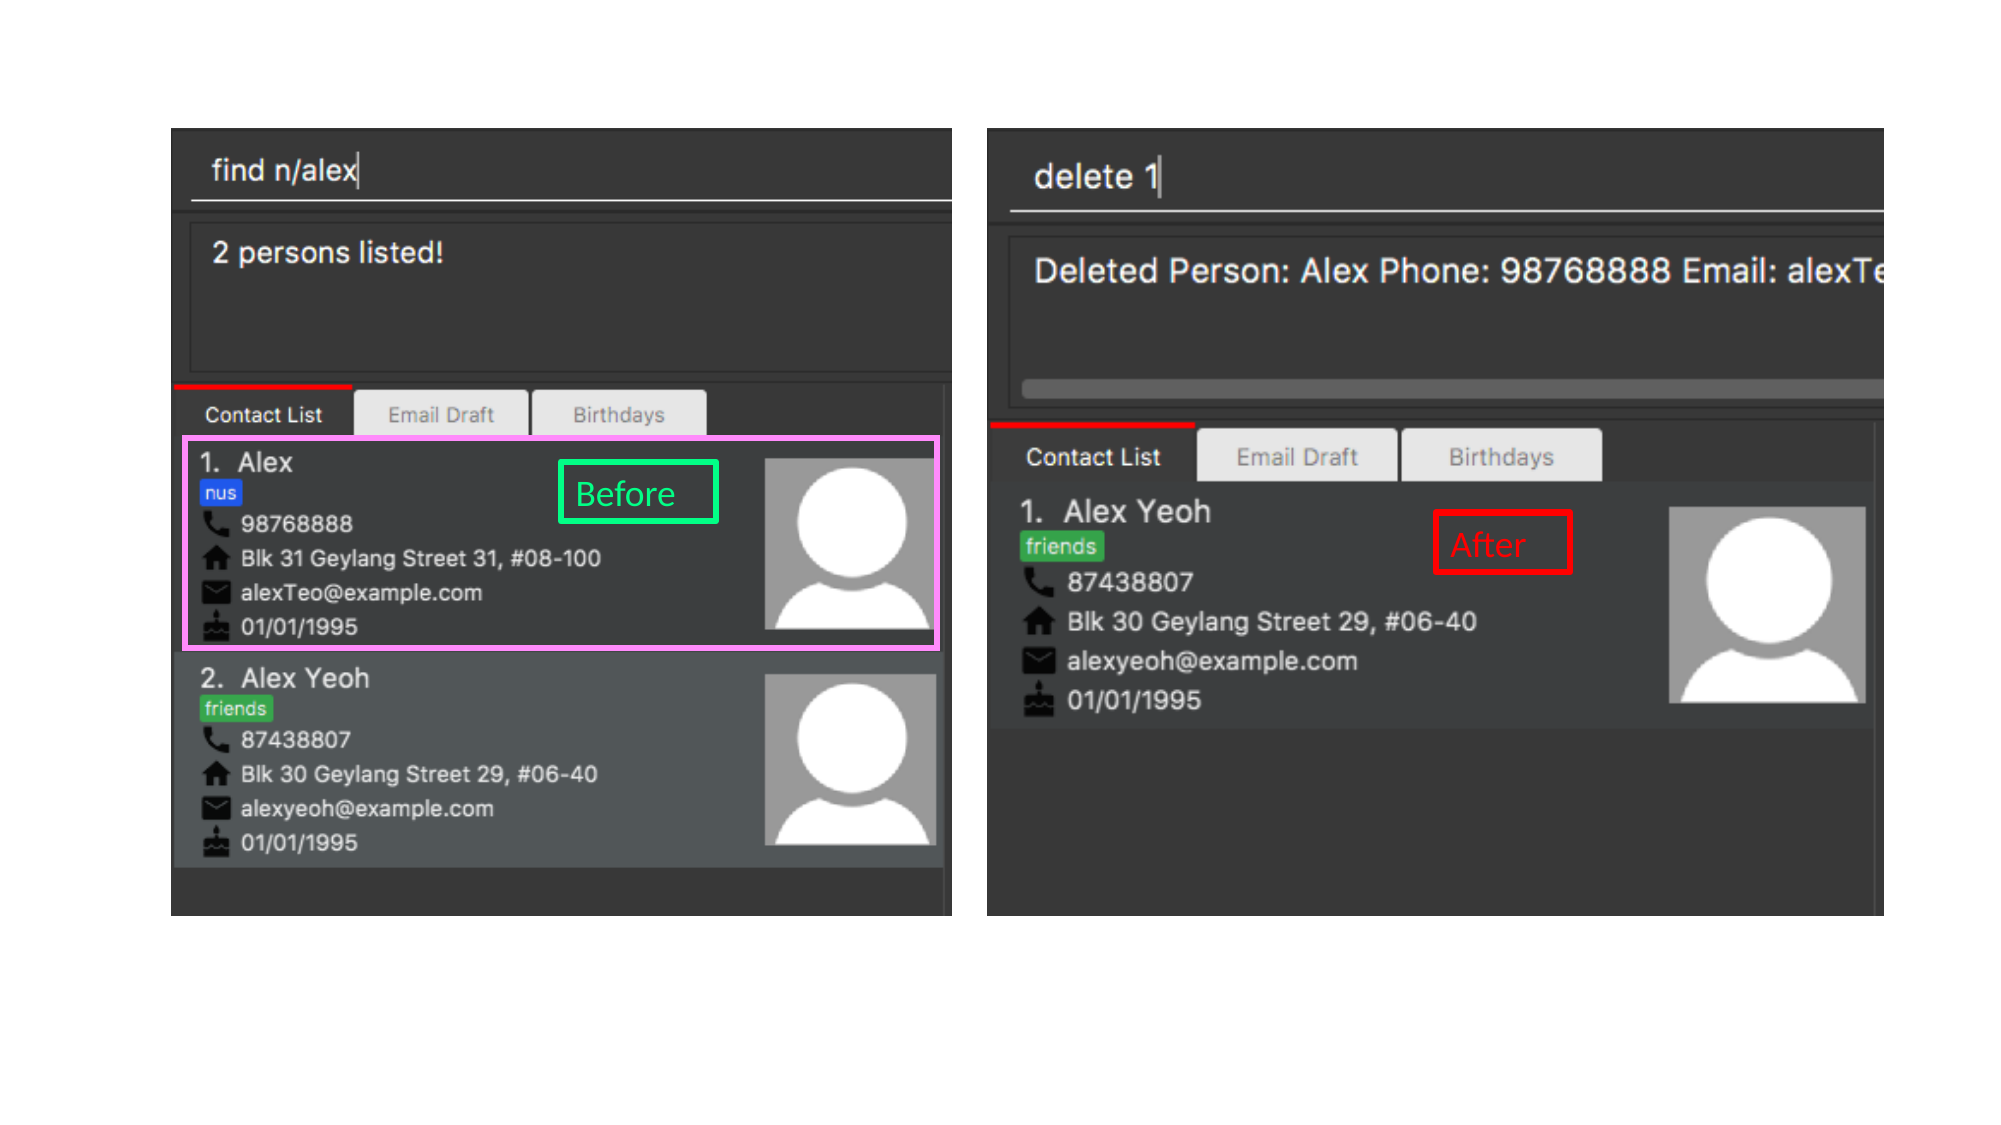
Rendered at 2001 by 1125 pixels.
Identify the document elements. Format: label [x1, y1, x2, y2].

picture [171, 128, 952, 916]
picture [987, 128, 1884, 916]
